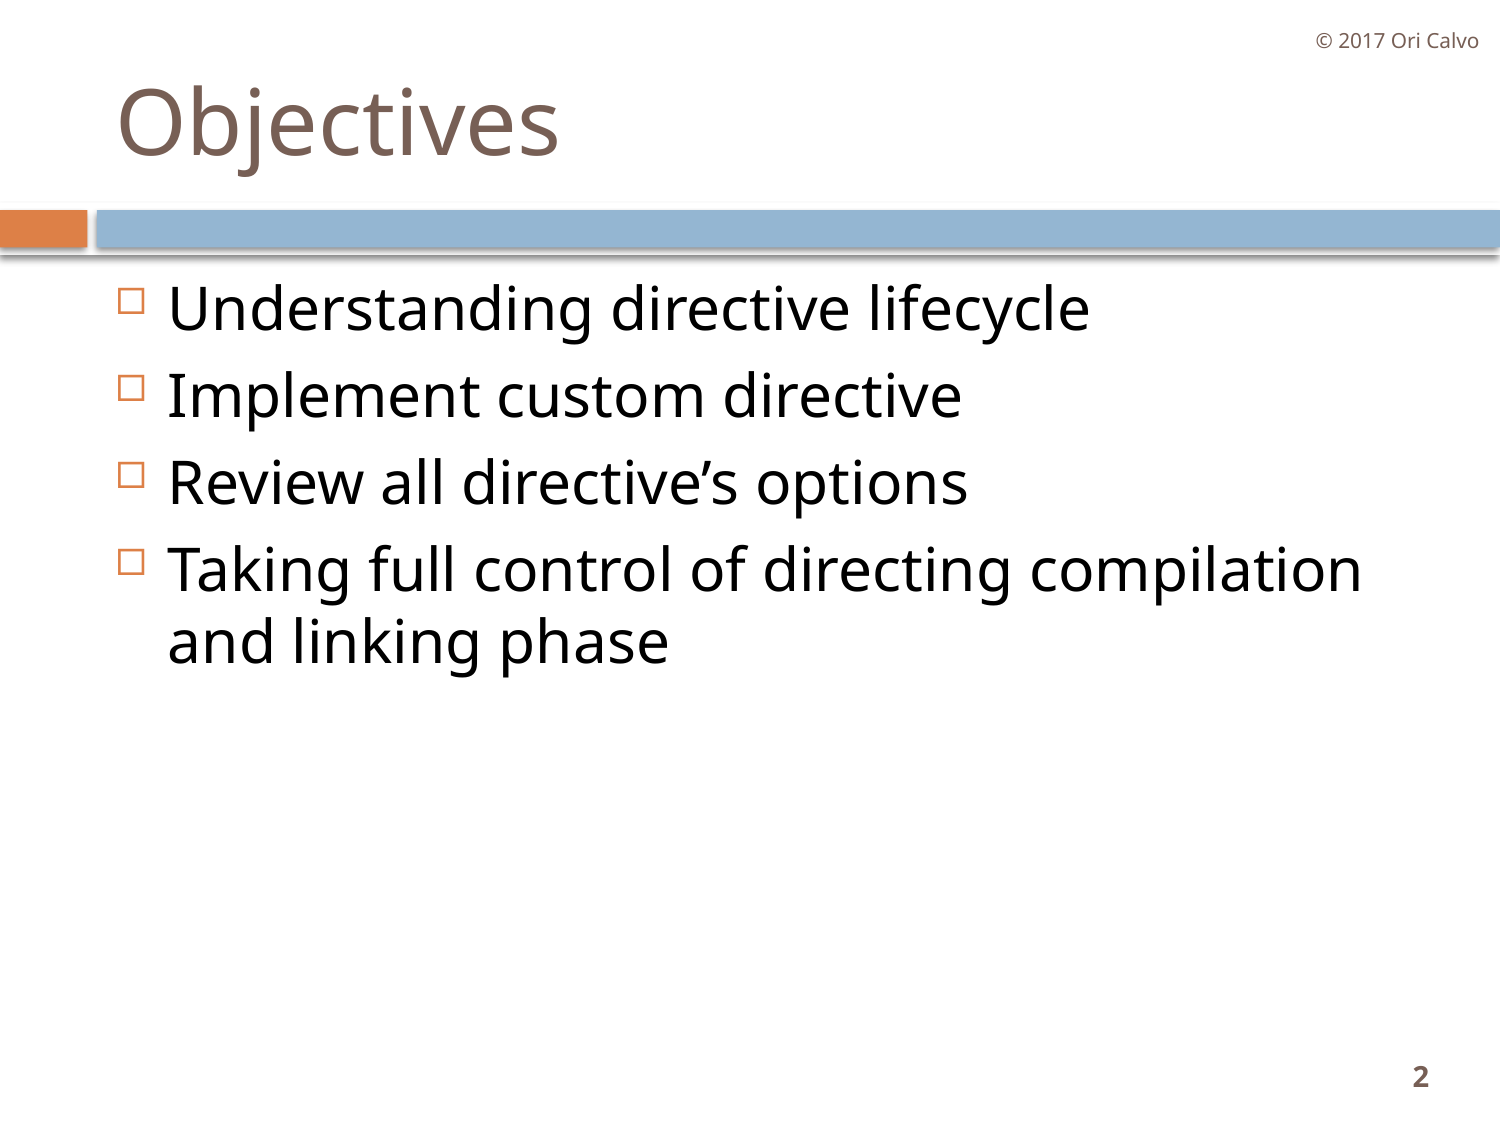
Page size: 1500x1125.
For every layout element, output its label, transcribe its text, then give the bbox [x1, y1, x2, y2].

title Objectives [100, 37, 1438, 200]
list Understanding directive lifecycle Implement custom directive Review all directive’s options Taking full control of directing compilation and linking phase [100, 262, 1438, 1000]
footer © 2017 Ori Calvo [1295, 0, 1500, 85]
